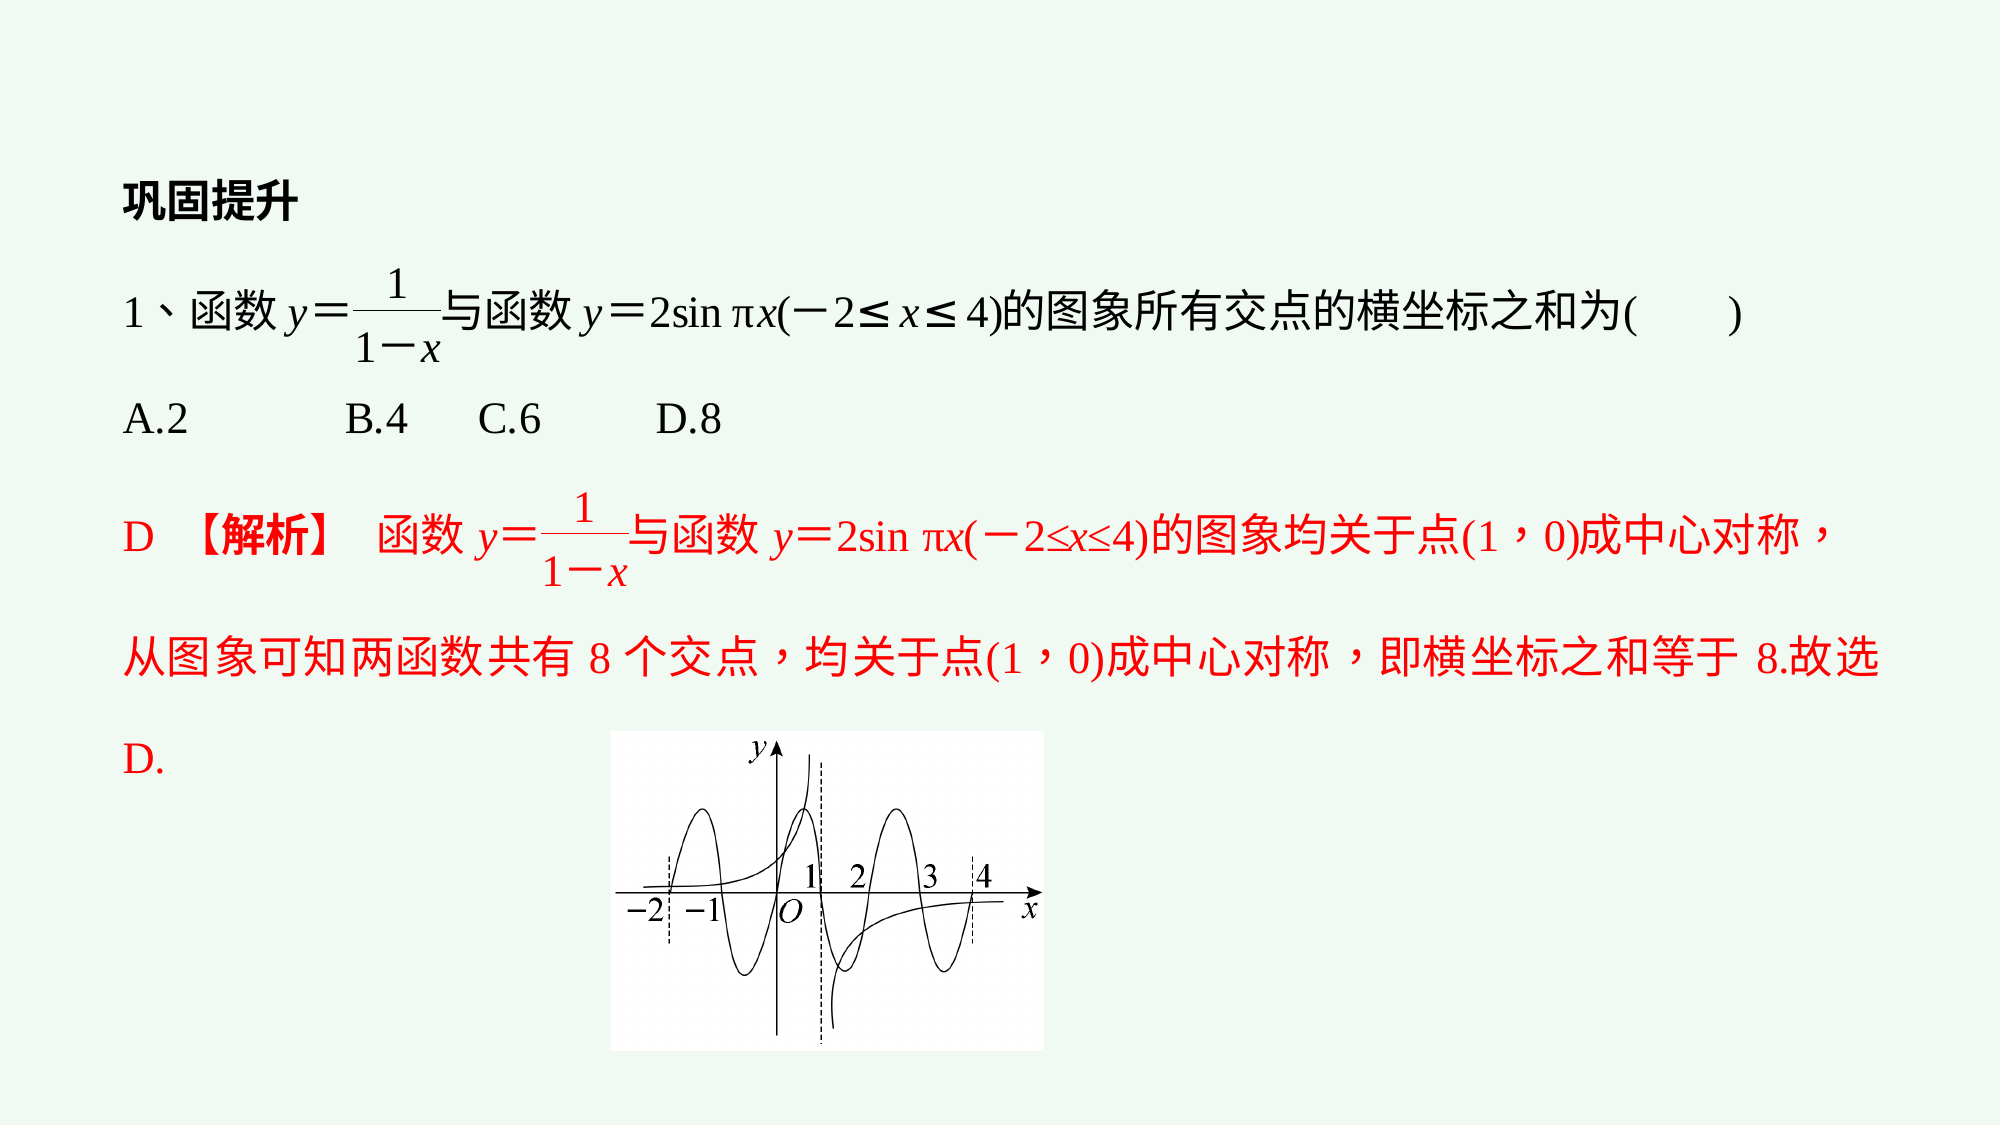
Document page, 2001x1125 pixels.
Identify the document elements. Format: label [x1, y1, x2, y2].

text_box [122, 150, 1881, 453]
picture [611, 731, 1044, 1051]
text_box [122, 474, 1881, 812]
